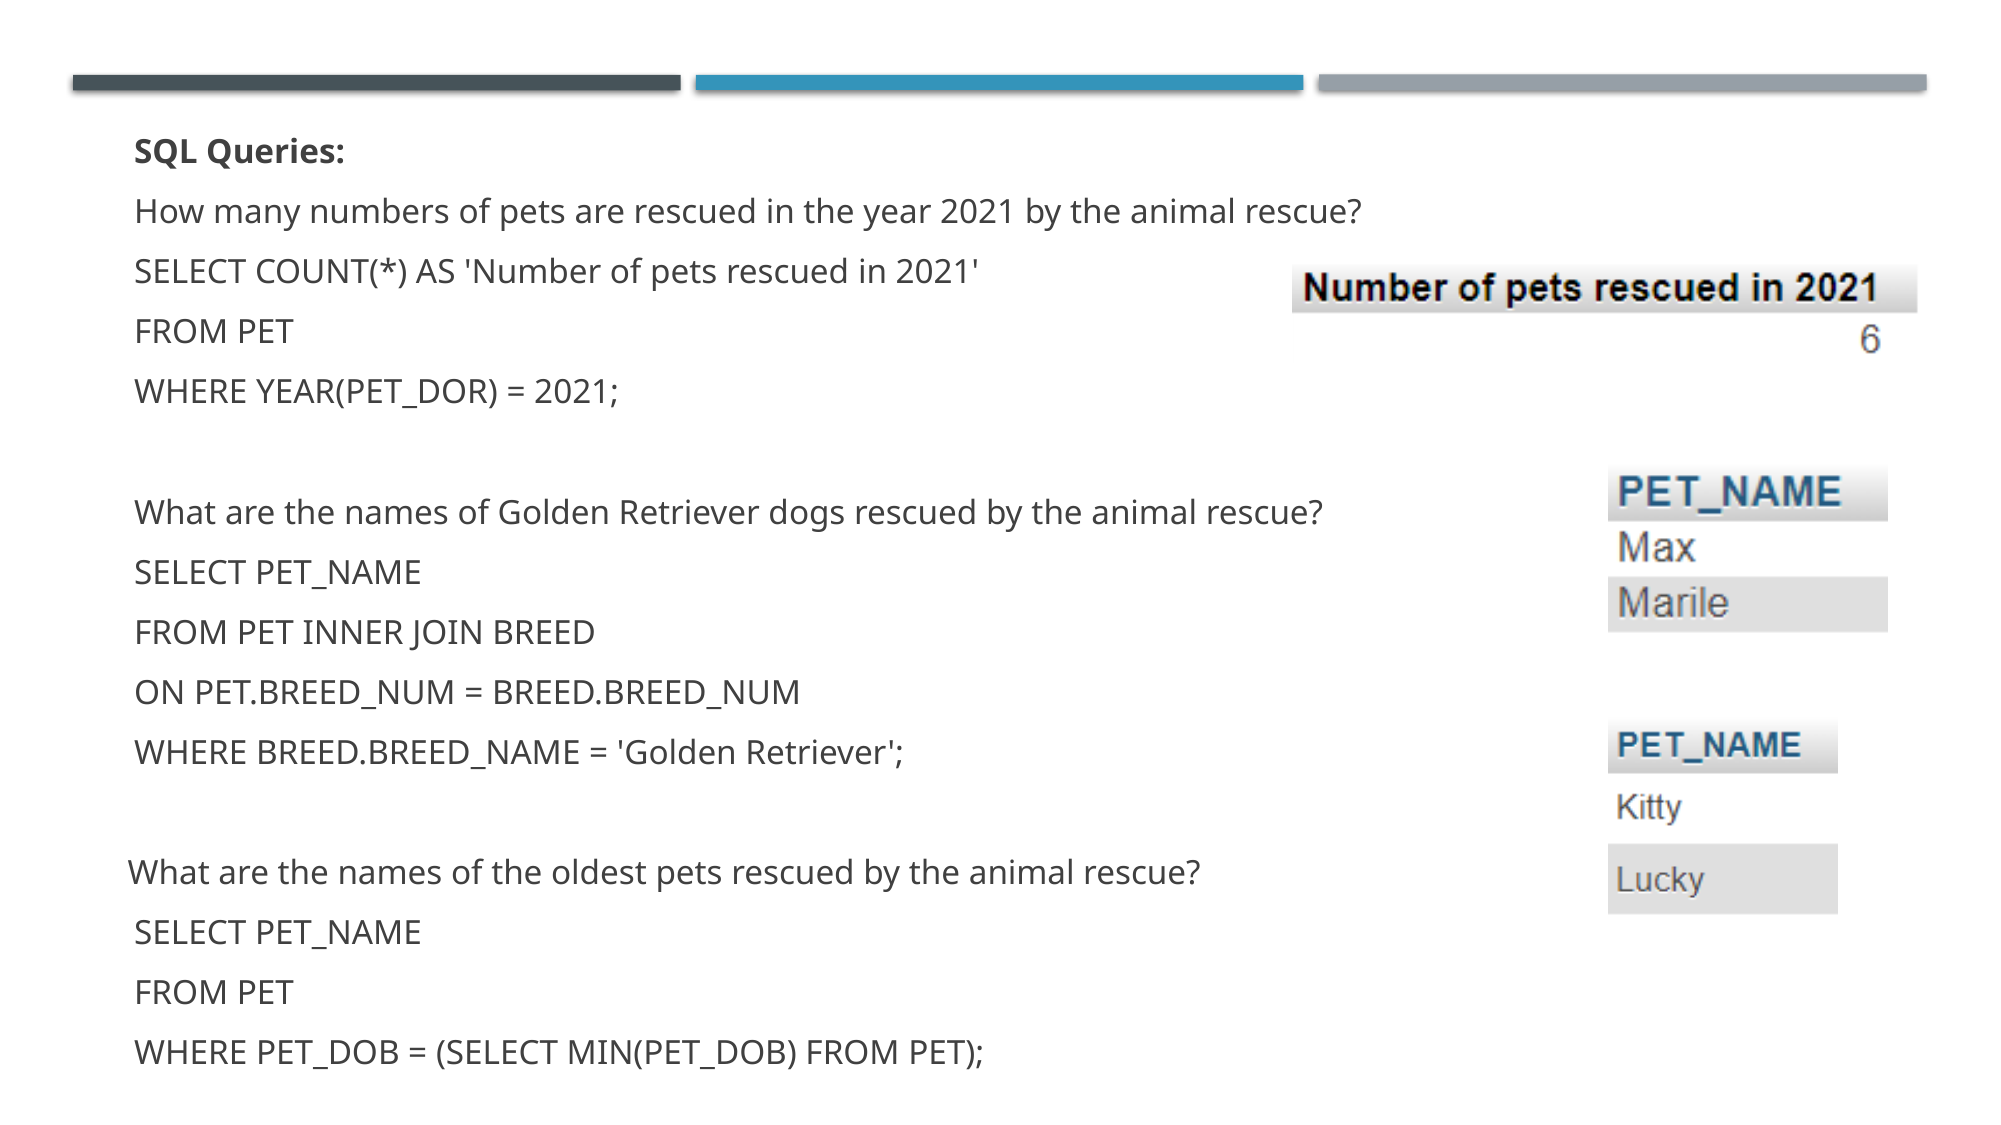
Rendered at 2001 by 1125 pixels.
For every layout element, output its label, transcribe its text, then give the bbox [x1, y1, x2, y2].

picture [1291, 264, 1926, 363]
picture [1608, 463, 1888, 644]
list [1608, 716, 1838, 926]
list SQL Queries: How many numbers of pets are rescued in the year 2021 by the animal rescue? SELECT COUNT(*) AS 'Number of pets rescued in 2021' FROM PET WHERE YEAR(PET_DOR) = 2021; What are the names of Golden Retriever dogs rescued by the animal rescue? SELECT PET_NAME FROM PET INNER JOIN BREED ON PET.BREED_NUM = BREED.BREED_NUM WHERE BREED.BREED_NAME = 'Golden Retriever'; What are the names of the oldest pets rescued by the animal rescue? SELECT PET_NAME FROM PET WHERE PET_DOB = (SELECT MIN(PET_DOB) FROM PET); [95, 102, 1459, 1085]
